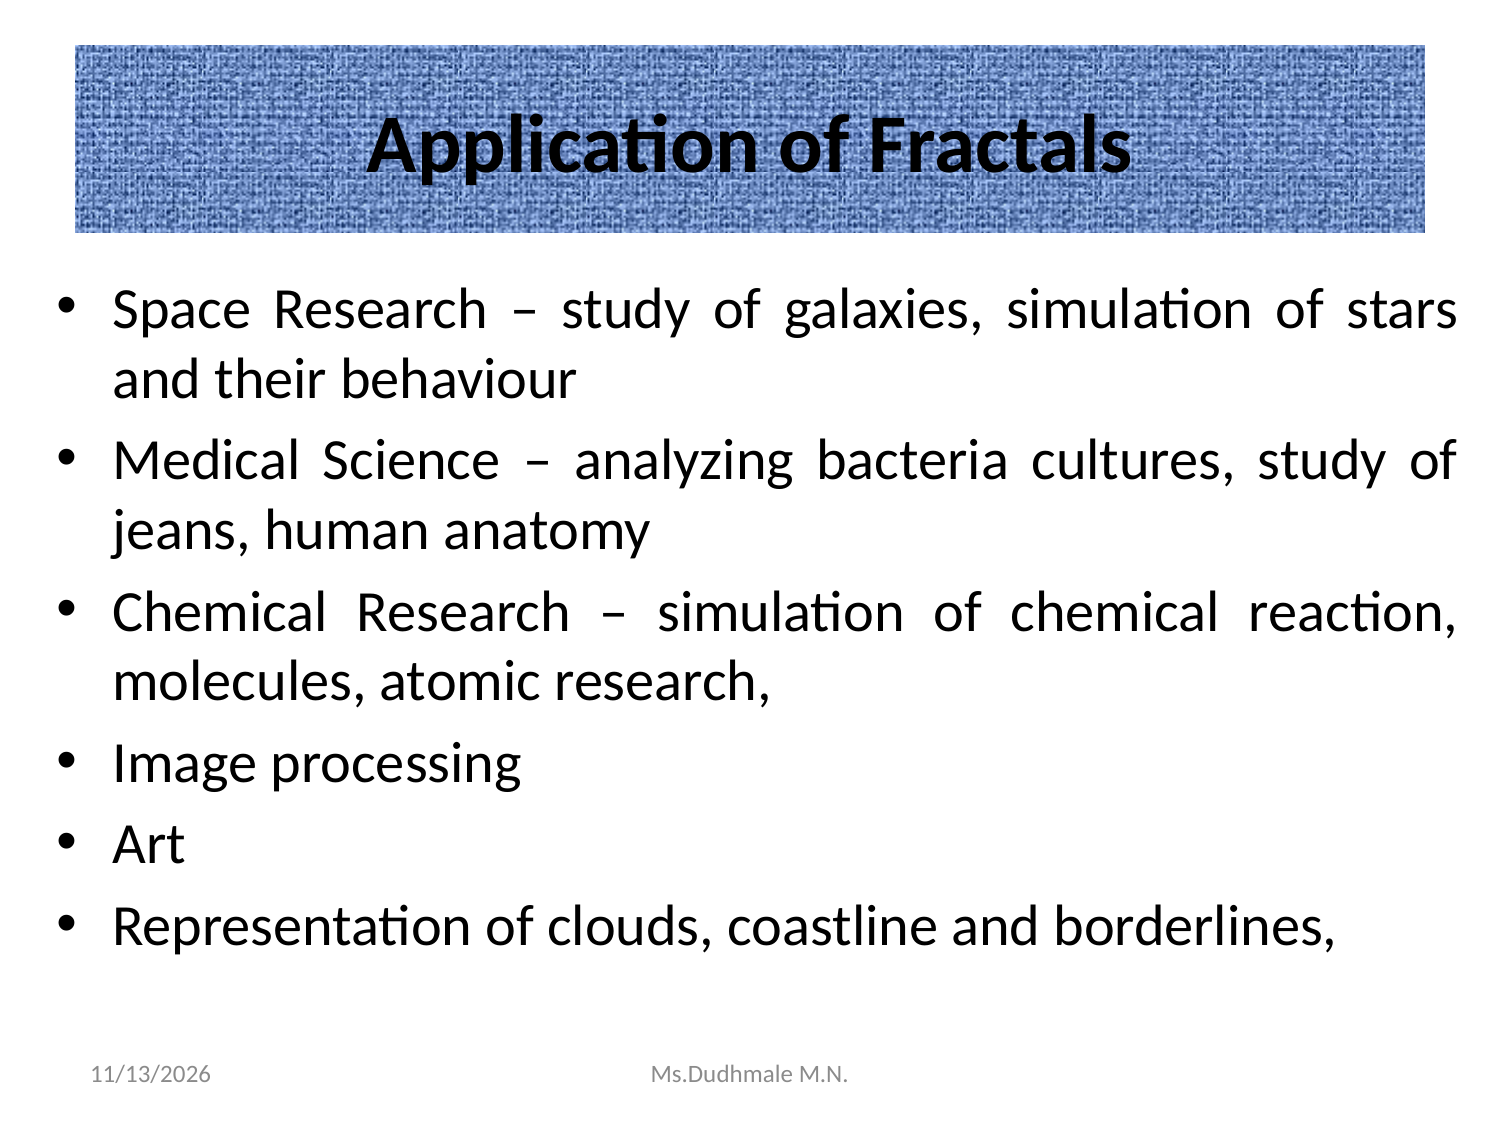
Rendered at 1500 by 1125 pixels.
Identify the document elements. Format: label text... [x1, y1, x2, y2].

list Space Research – study of galaxies, simulation of stars and their behaviour Medical Science – analyzing bacteria cultures, study of jeans, human anatomy Chemical Research – simulation of chemical reaction, molecules, atomic research, Image processing Art Representation of clouds, coastline and borderlines, [41, 262, 1474, 1043]
title Application of Fractals [75, 45, 1425, 233]
footer Ms.Dudhmale M.N. [512, 1042, 988, 1103]
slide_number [75, 1042, 425, 1103]
